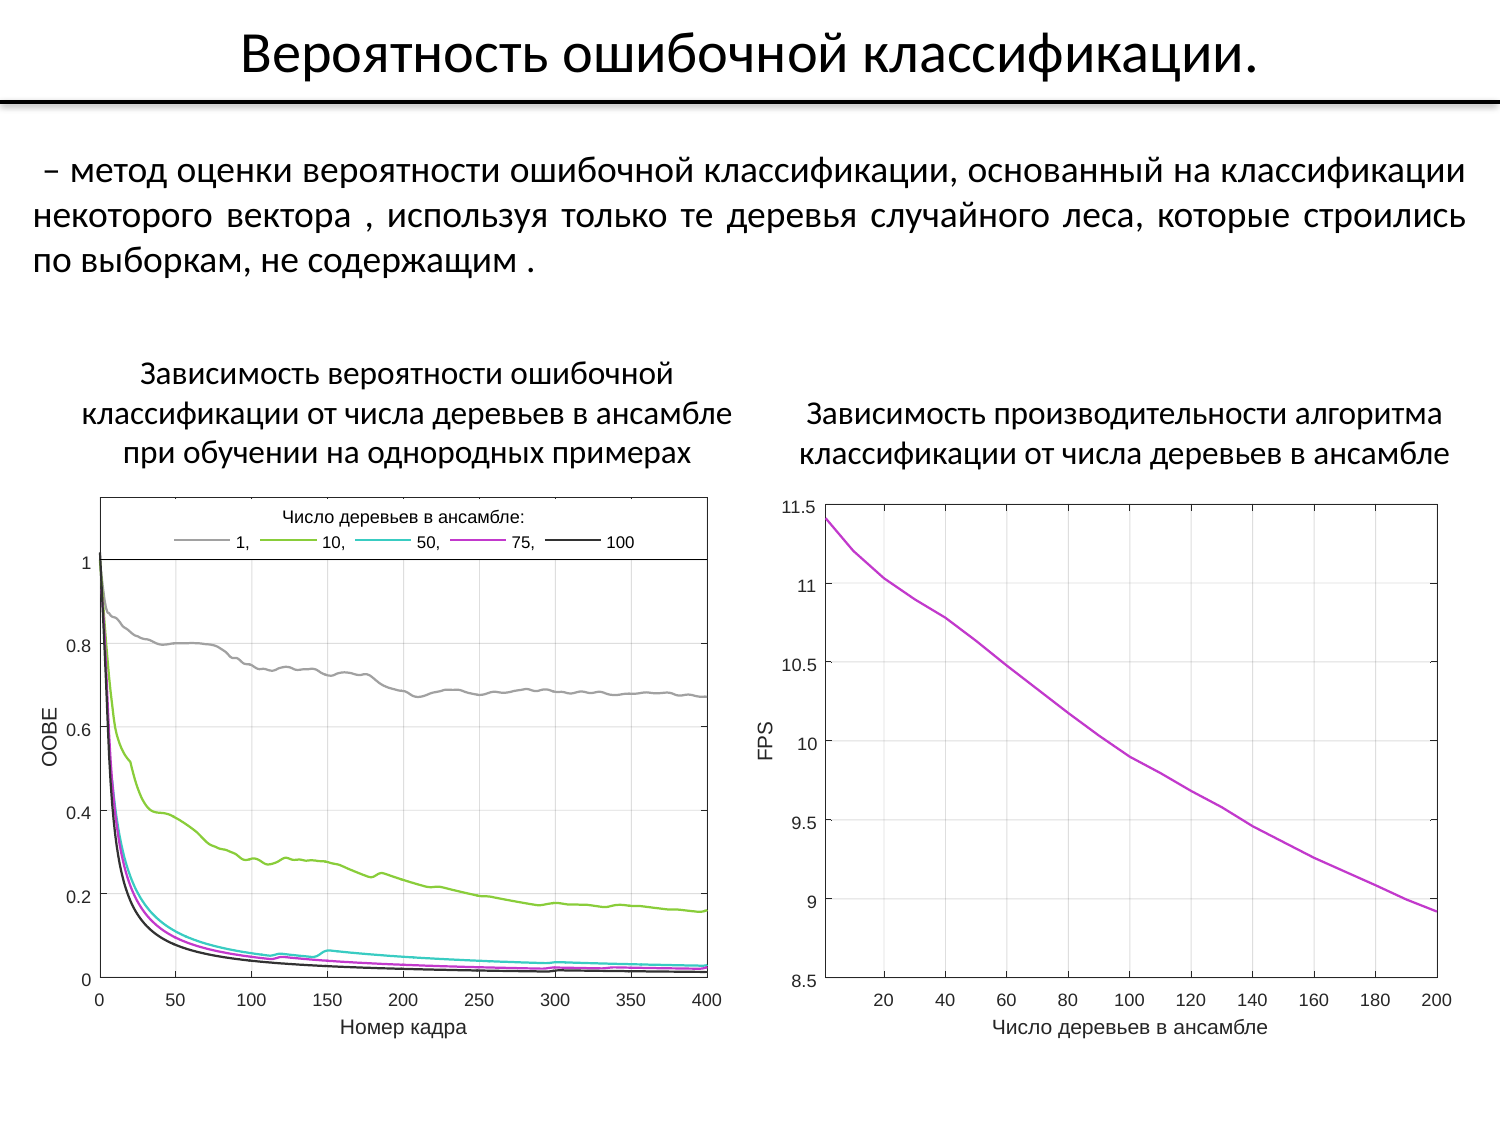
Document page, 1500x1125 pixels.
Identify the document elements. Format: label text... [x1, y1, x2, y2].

title Вероятность ошибочной классификации. [0, 0, 1500, 100]
picture [749, 492, 1458, 1041]
text_box Зависимость вероятности ошибочной классификации от числа деревьев в ансамбле при обучении на однородных примерах [64, 343, 750, 478]
picture [29, 491, 739, 1041]
text_box Зависимость производительности алгоритма классификации от числа деревьев в ансамбле [749, 383, 1500, 479]
